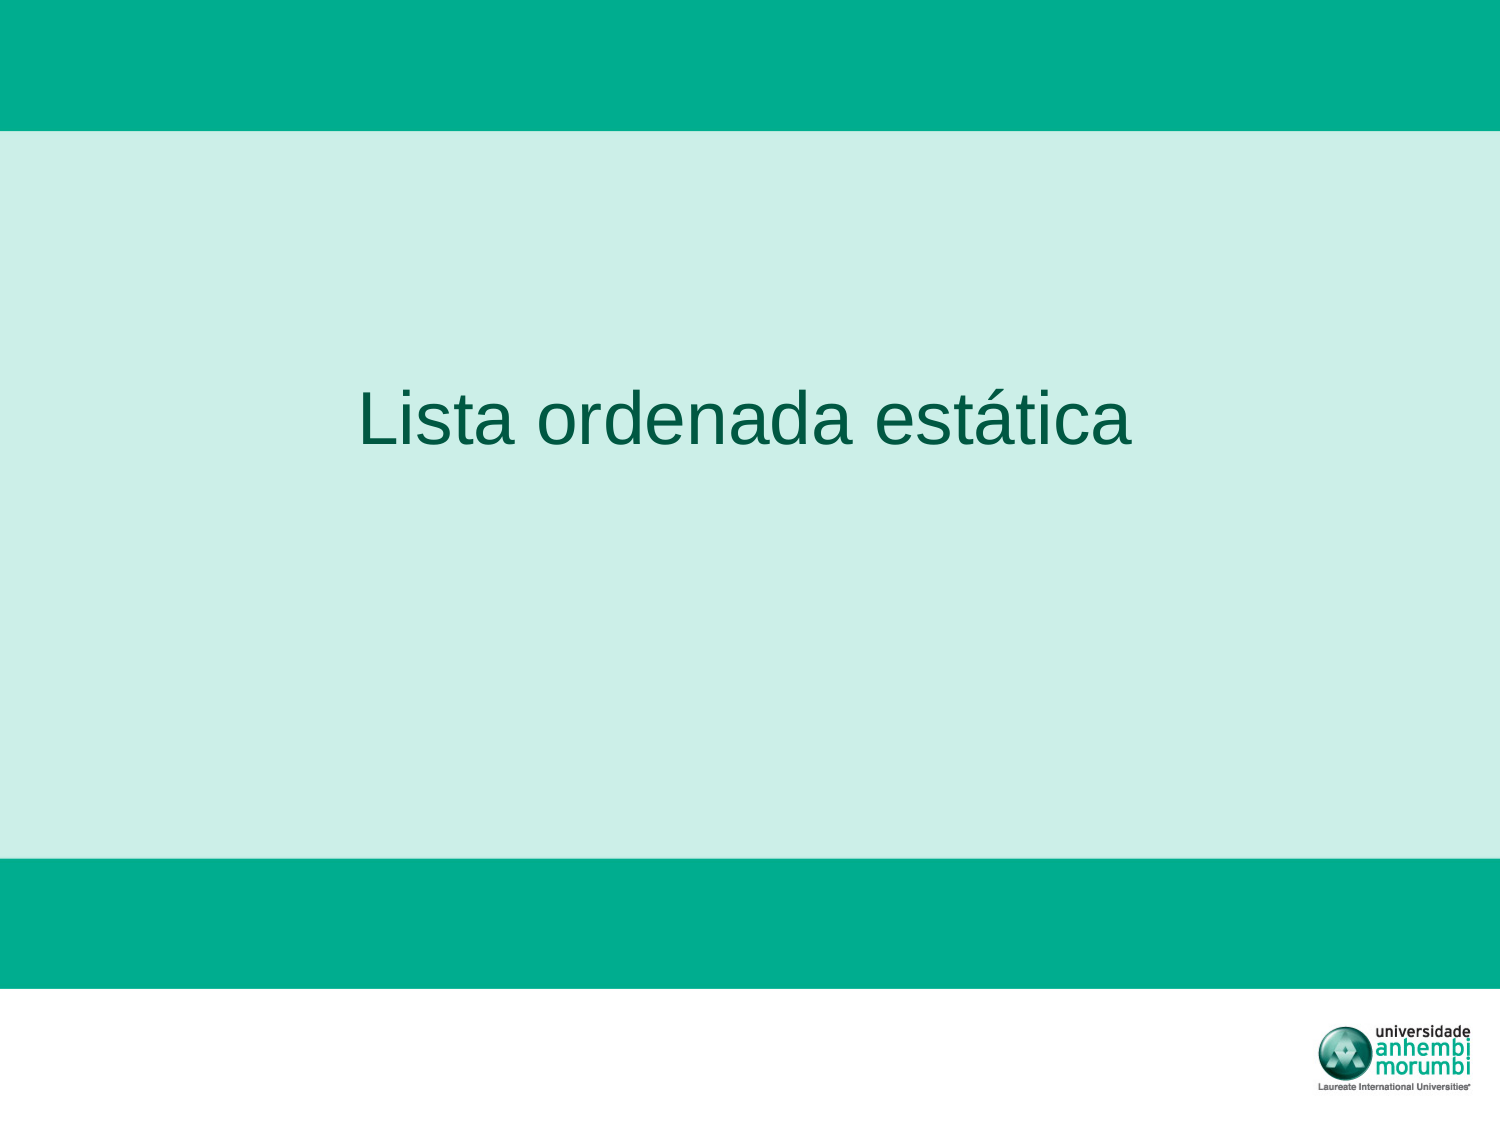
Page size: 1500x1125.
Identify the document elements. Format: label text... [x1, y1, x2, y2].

picture [0, 0, 1500, 1125]
title Lista ordenada estática [0, 361, 1491, 598]
